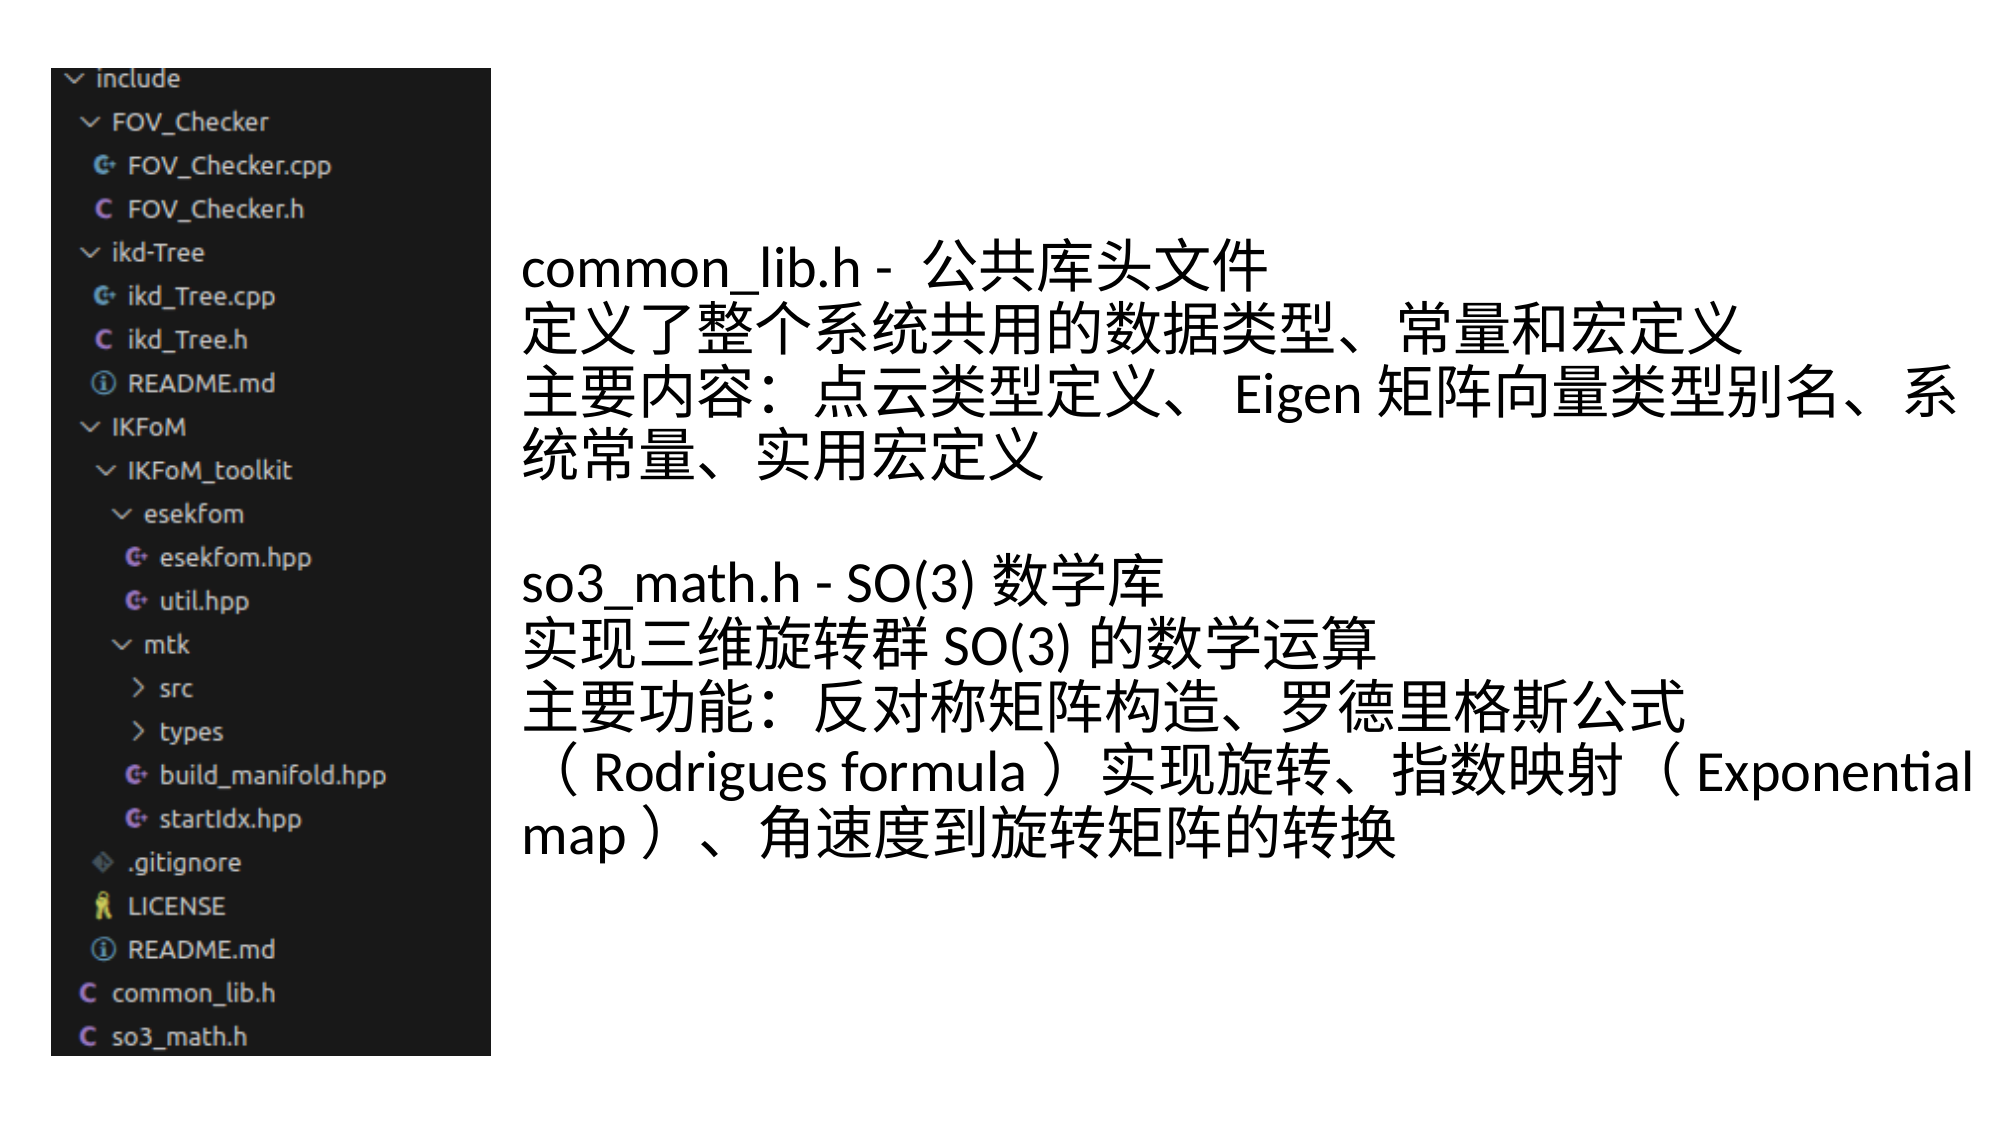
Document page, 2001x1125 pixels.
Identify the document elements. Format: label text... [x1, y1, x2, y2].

title common_lib.h - 公共库头文件 定义了整个系统共用的数据类型、常量和宏定义 主要内容：点云类型定义、Eigen矩阵向量类型别名、系统常量、实用宏定义 so3_math.h - SO(3)数学库 实现三维旋转群SO(3)的数学运算 主要功能：反对称矩阵构造、罗德里格斯公式（Rodrigues formula）实现旋转、指数映射（Exponential map）、角速度到旋转矩阵的转换 [506, 0, 2000, 1125]
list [51, 68, 492, 1057]
